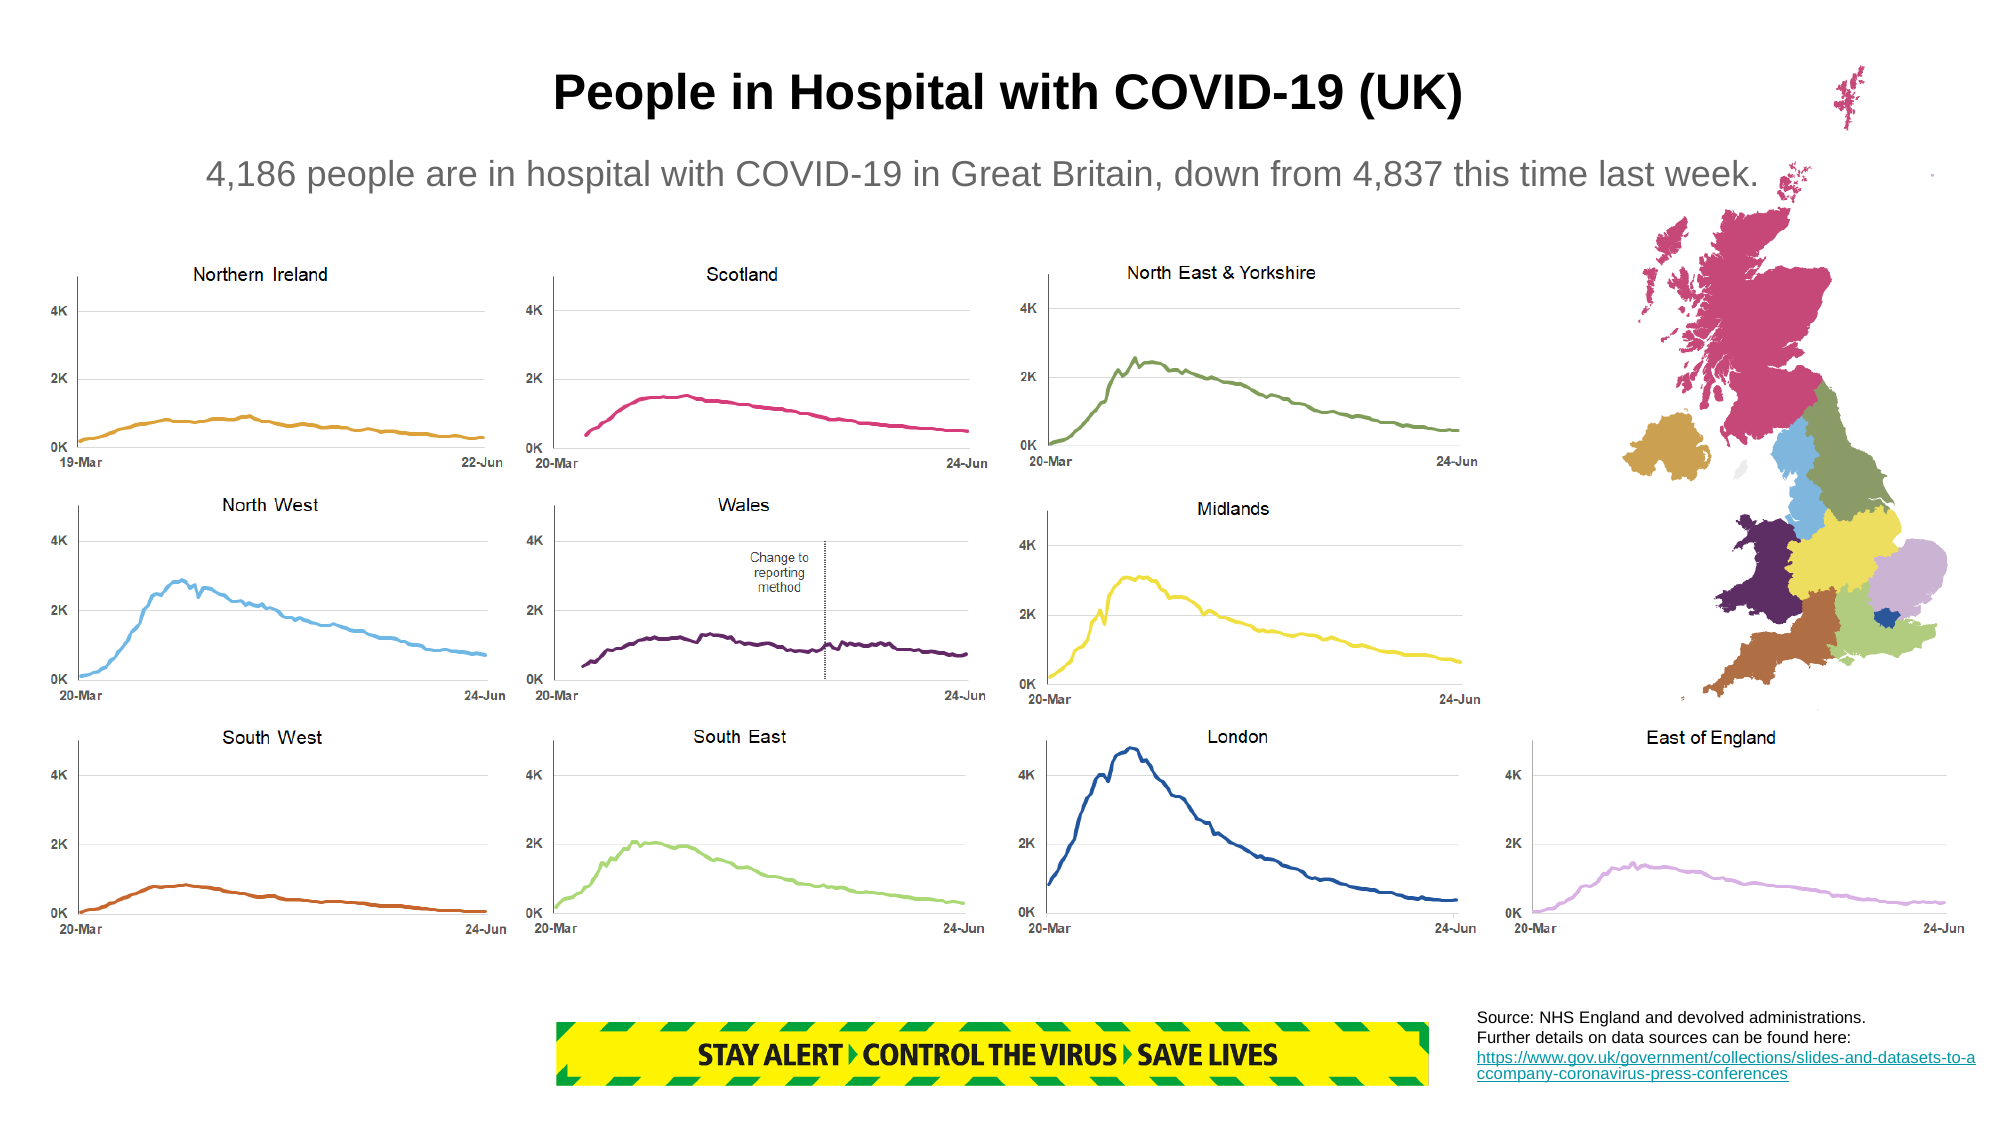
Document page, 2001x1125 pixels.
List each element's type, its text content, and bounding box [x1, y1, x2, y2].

text_box Source: NHS England and devolved administrations. Further details on data sources can be found here: https://www.gov.uk/government/collections/slides-and-datasets-to-accompany-coronavirus-press-conferences [1456, 986, 2000, 1095]
picture [27, 39, 1976, 959]
text_box People in Hospital with COVID-19 (UK) [57, 39, 1583, 146]
text_box 4,186 people are in hospital with COVID-19 in Great Britain, down from 4,837 this time last week. [179, 130, 1580, 194]
picture [556, 1021, 1430, 1086]
